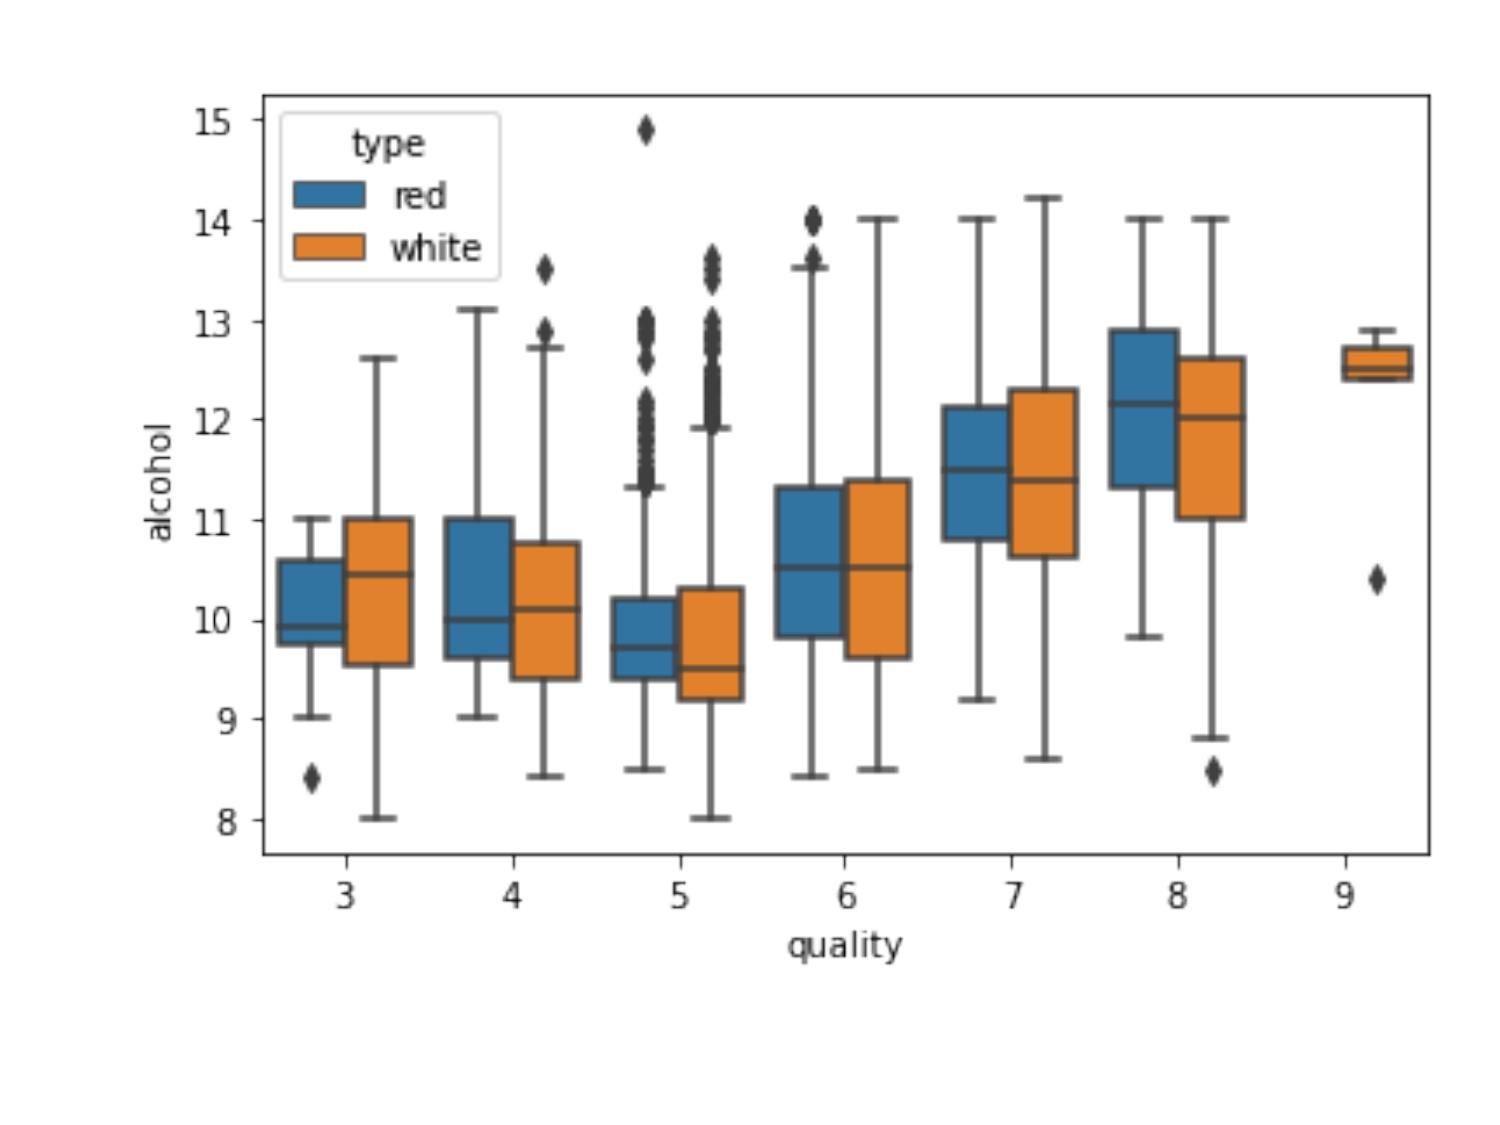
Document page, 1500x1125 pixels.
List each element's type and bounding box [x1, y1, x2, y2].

picture [119, 74, 1451, 988]
